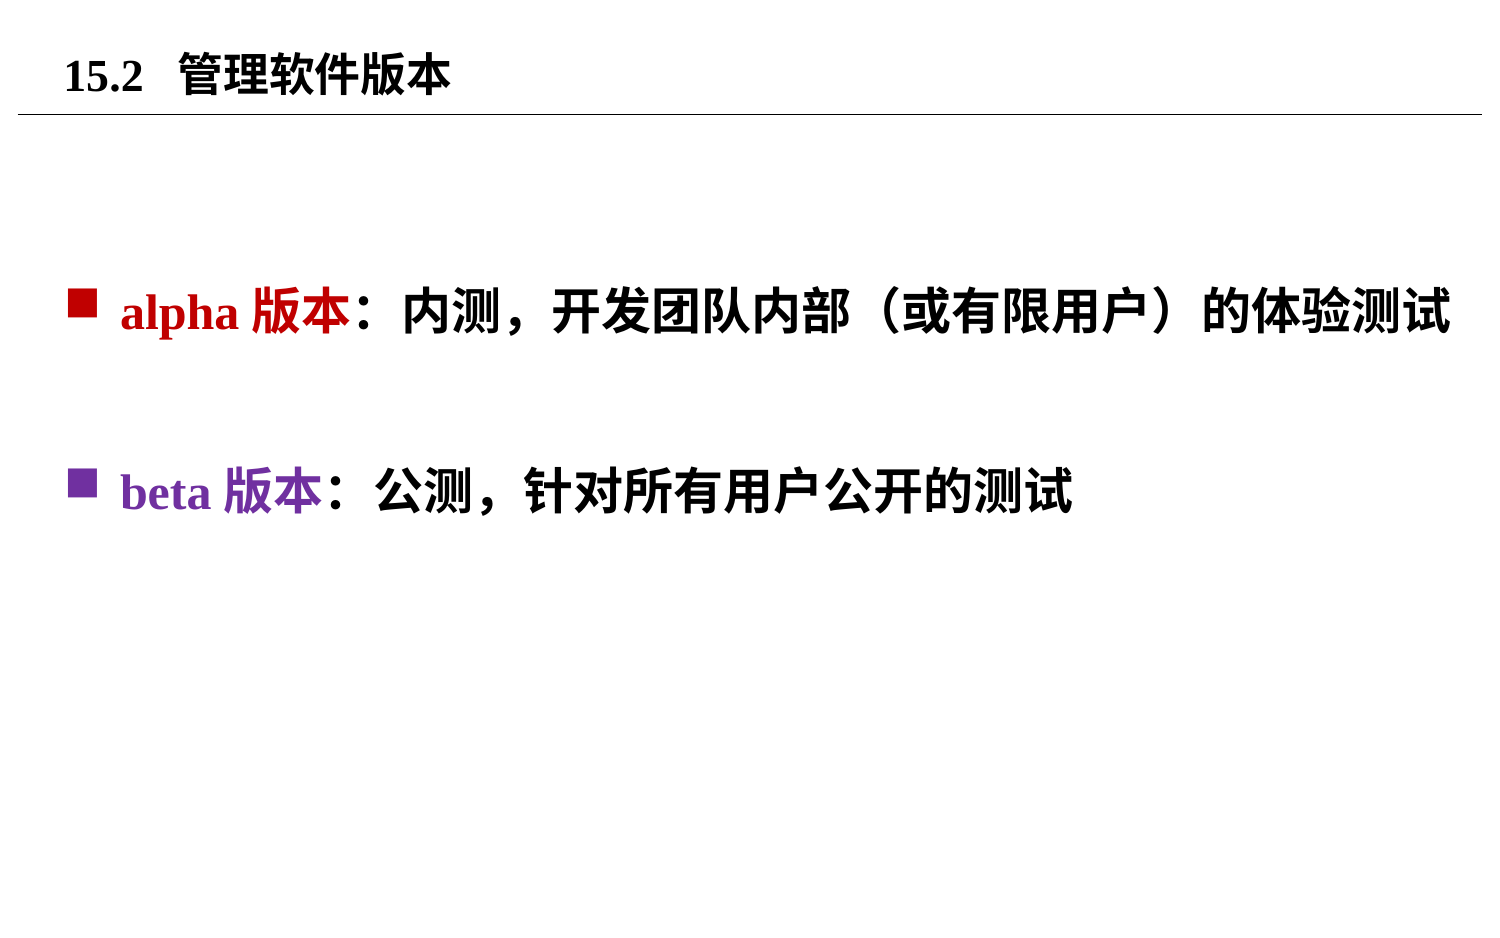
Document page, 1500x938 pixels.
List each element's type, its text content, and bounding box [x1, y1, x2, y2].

text_box alpha版本：内测，开发团队内部（或有限用户）的体验测试 beta版本：公测，针对所有用户公开的测试 [48, 197, 1479, 783]
title 15.2 管理软件版本 [48, 19, 1005, 127]
